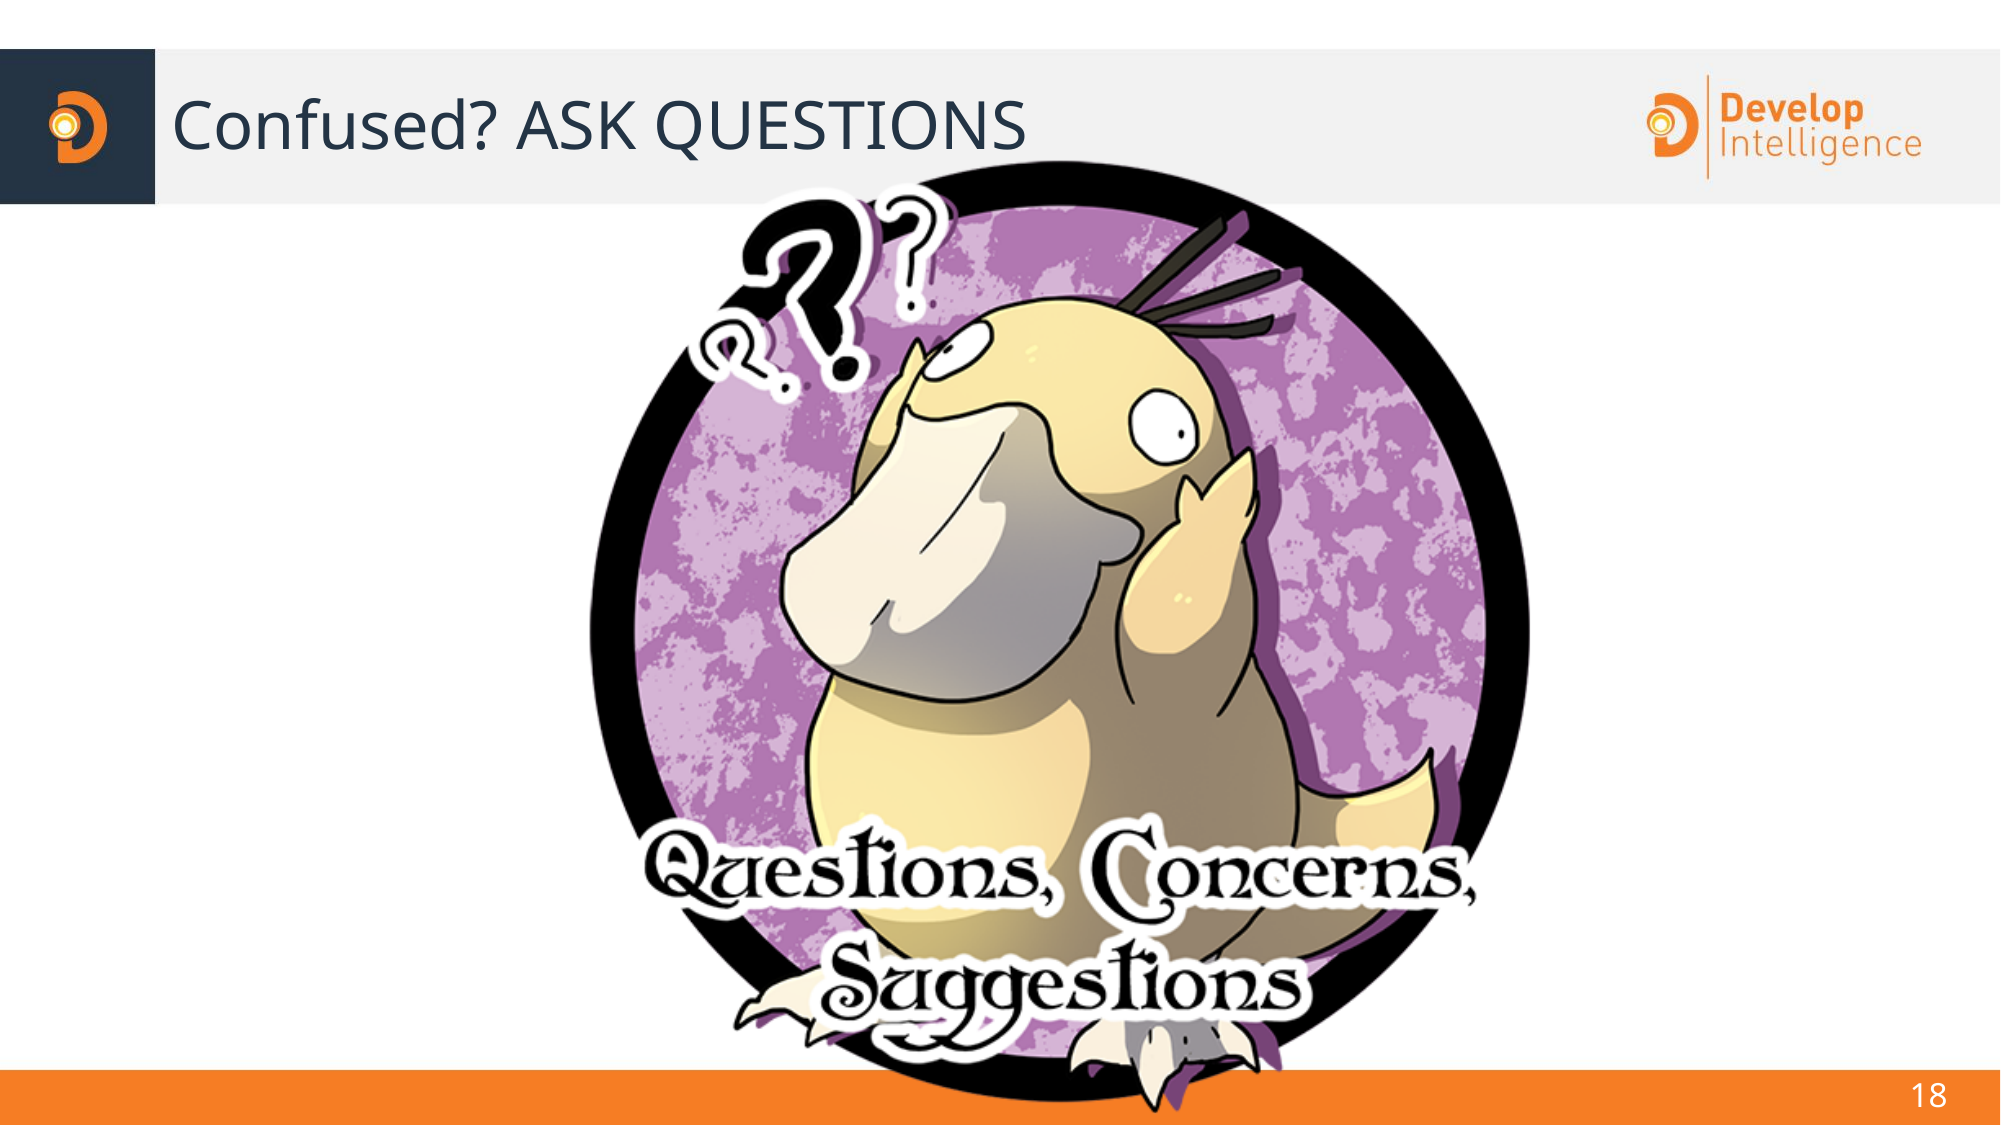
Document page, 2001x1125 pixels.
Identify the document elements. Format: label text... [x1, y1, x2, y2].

slide_number 18 [1860, 1072, 1998, 1122]
title Confused? ASK QUESTIONS [156, 53, 1999, 203]
picture [0, 0, 2001, 1125]
